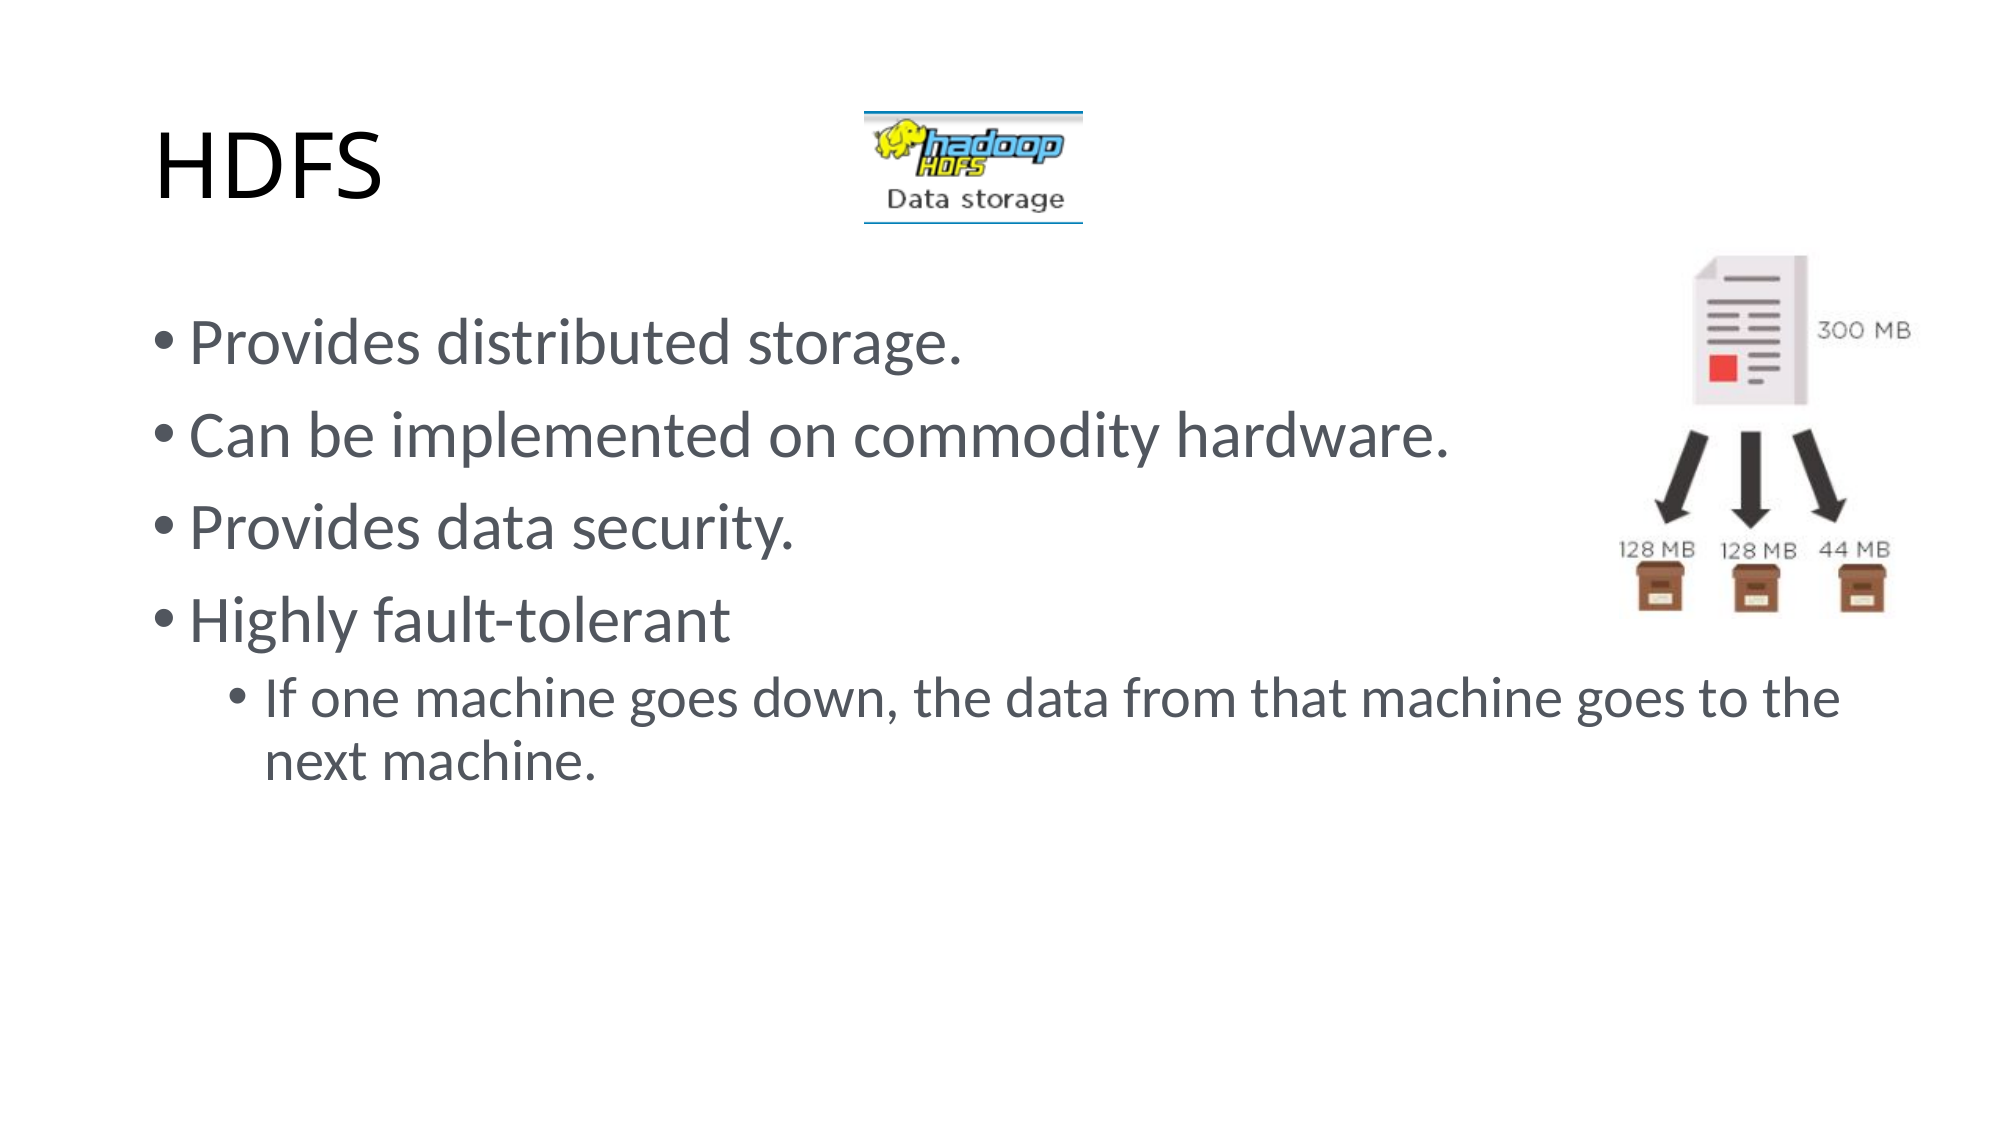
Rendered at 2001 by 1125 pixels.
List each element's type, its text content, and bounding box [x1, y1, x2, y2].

picture [864, 114, 1083, 222]
title HDFS [137, 59, 1863, 278]
picture [1619, 223, 1939, 619]
list Provides distributed storage. Can be implemented on commodity hardware. Provides data security. Highly fault-tolerant If one machine goes down, the data from that machine goes to the next machine. [137, 299, 1863, 1014]
